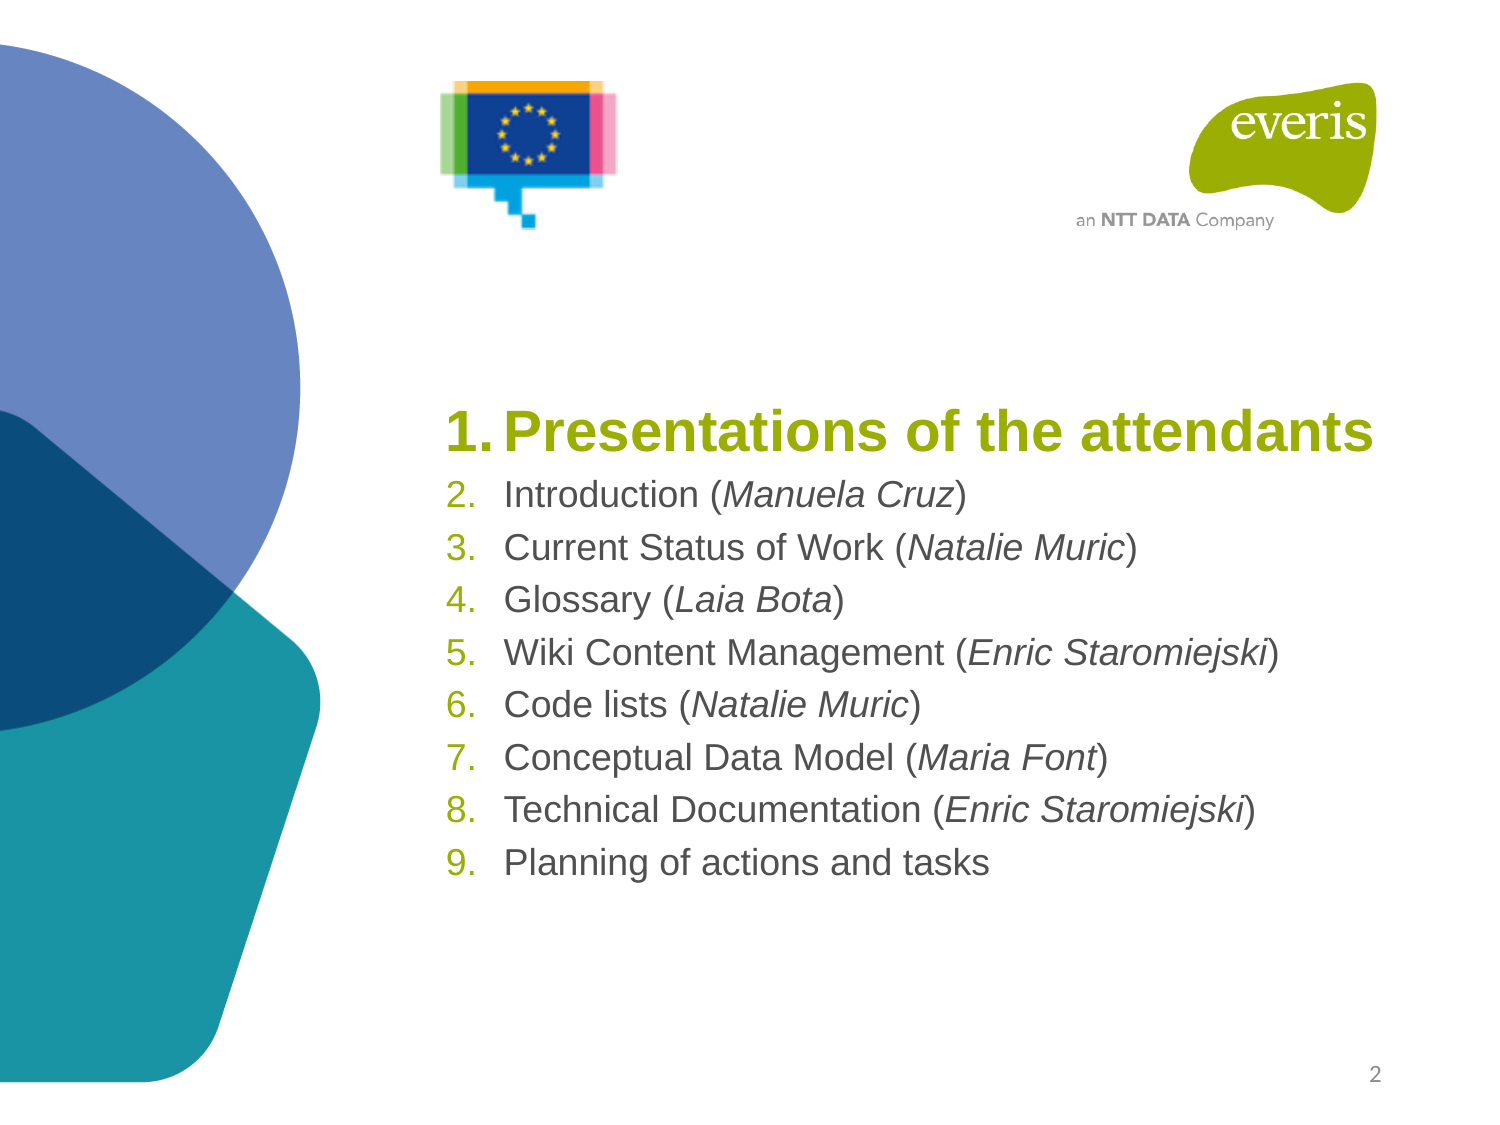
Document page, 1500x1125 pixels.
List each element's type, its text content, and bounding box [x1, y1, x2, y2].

text_box Presentations of the attendants Introduction (Manuela Cruz) Current Status of Work (Natalie Muric) Glossary (Laia Bota) Wiki Content Management (Enric Staromiejski) Code lists (Natalie Muric) Conceptual Data Model (Maria Font) Technical Documentation (Enric Staromiejski) Planning of actions and tasks [430, 385, 1412, 1071]
picture [1055, 59, 1401, 252]
slide_number 2 [1059, 1042, 1397, 1103]
picture [0, 0, 331, 1125]
picture [440, 81, 618, 230]
